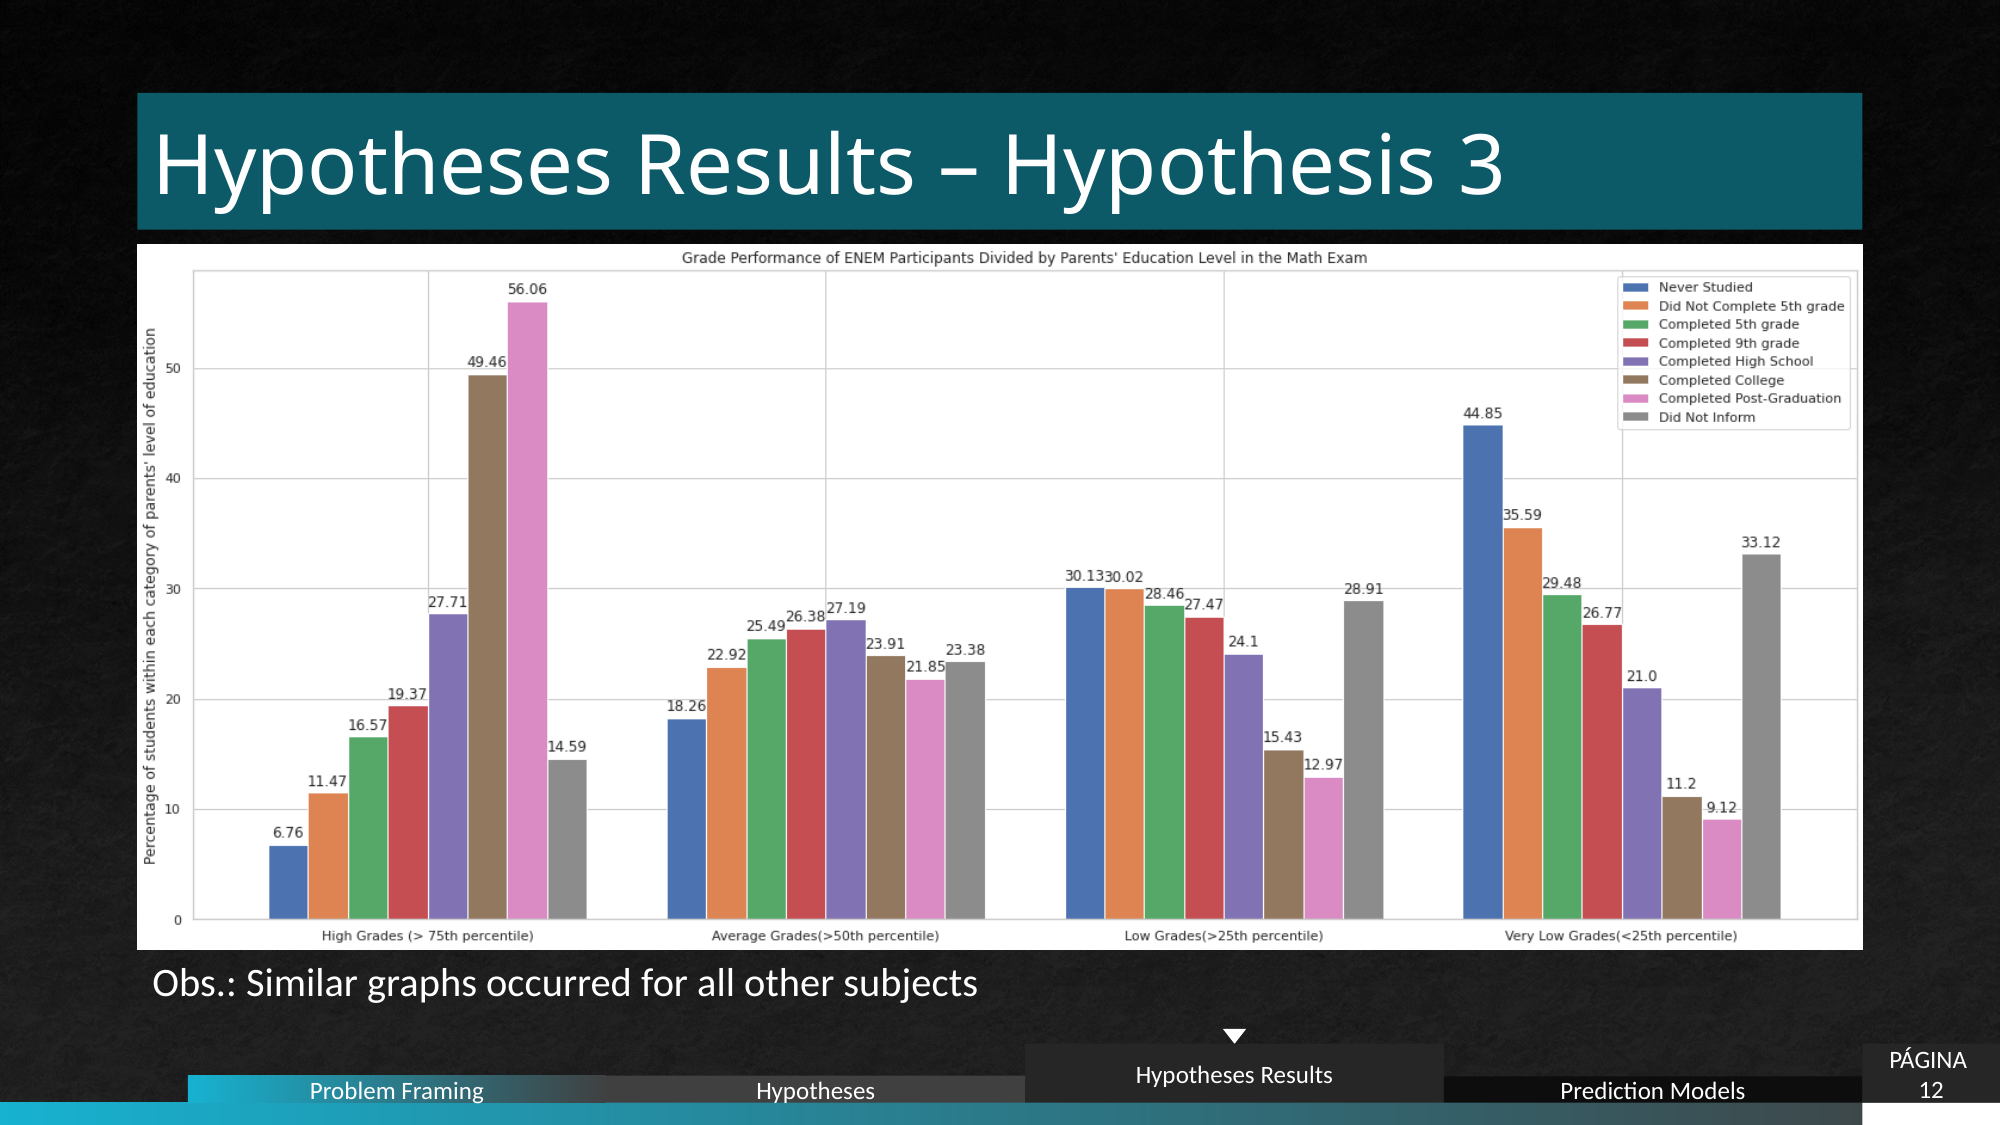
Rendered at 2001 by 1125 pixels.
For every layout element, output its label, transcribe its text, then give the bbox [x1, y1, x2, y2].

slide_number PÁGINA 12 [1862, 1043, 2000, 1103]
text_box [1220, 1027, 1249, 1042]
list Obs.: Similar graphs occurred for all other subjects [137, 954, 1863, 1014]
text_box Prediction Models [1443, 1075, 1863, 1104]
picture [0, 0, 2000, 1103]
text_box Hypotheses [606, 1075, 1024, 1104]
text_box Problem Framing [187, 1075, 606, 1104]
title Hypotheses Results – Hypothesis 3 [137, 92, 1863, 230]
text_box Hypotheses Results [1024, 1042, 1445, 1104]
